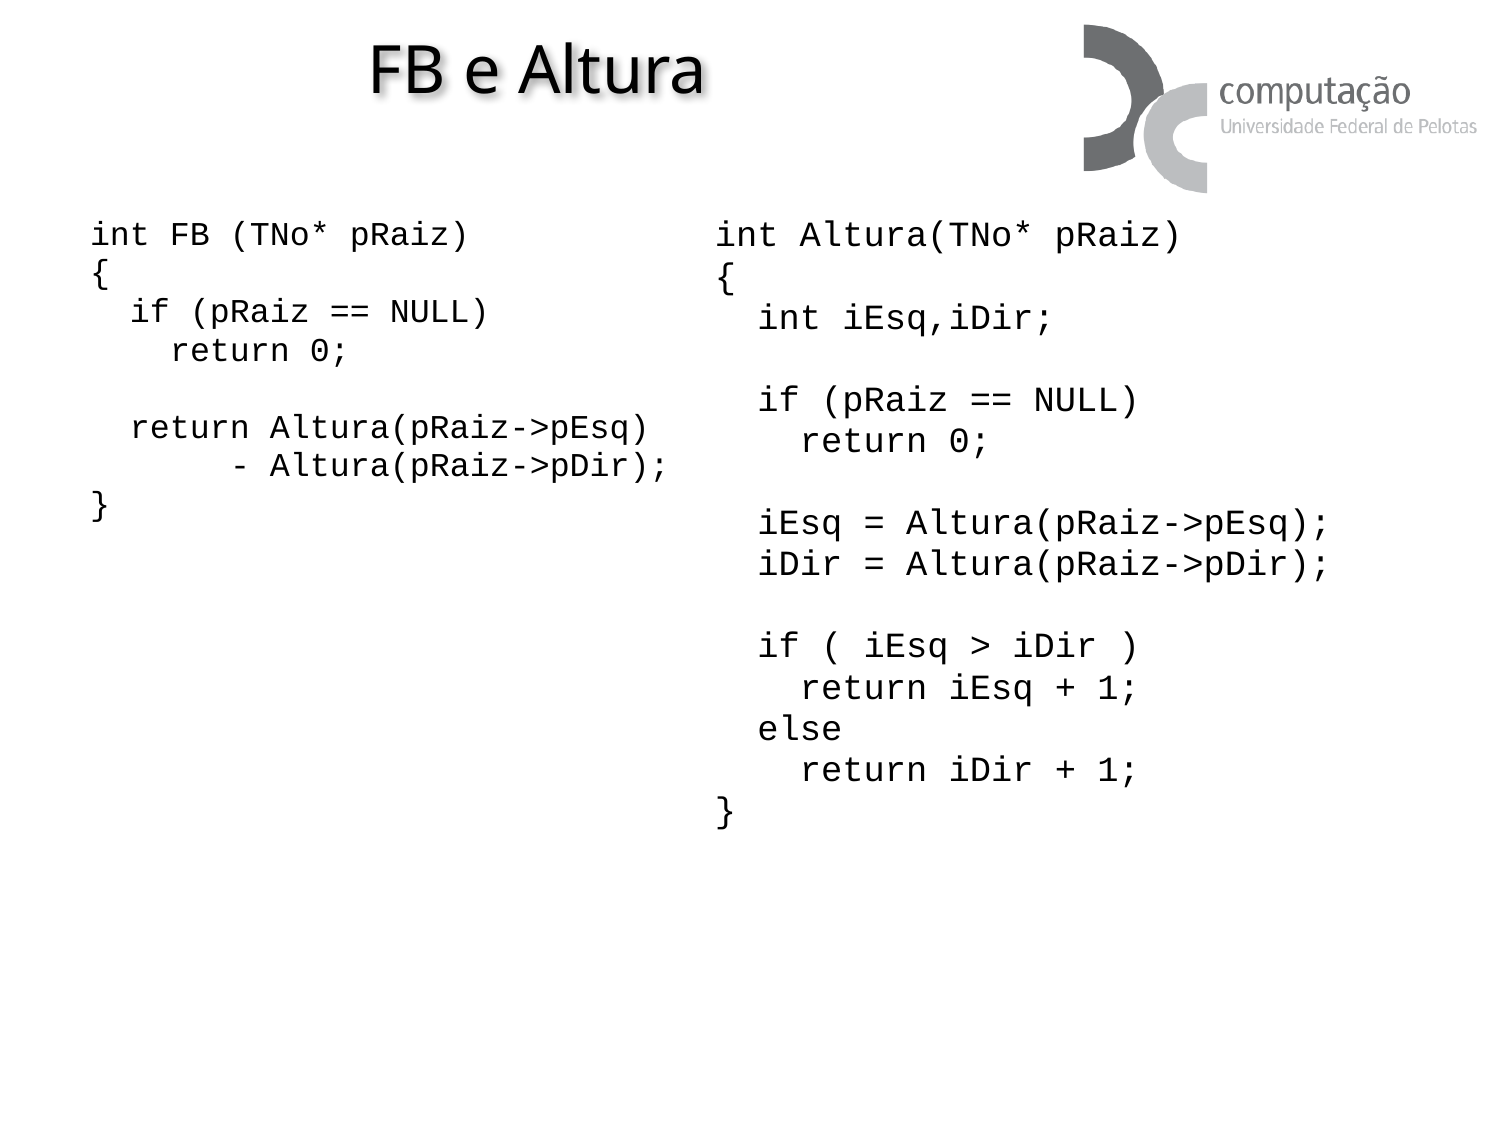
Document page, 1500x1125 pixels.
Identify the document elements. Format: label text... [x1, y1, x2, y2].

title FB e Altura [0, 4, 1075, 130]
list int FB (TNo* pRaiz) { if (pRaiz == NULL) return 0; return Altura(pRaiz->pEsq) - Altura(pRaiz->pDir); } [75, 212, 699, 1038]
text_box int Altura(TNo* pRaiz) { int iEsq,iDir; if (pRaiz == NULL) return 0; iEsq = Altura(pRaiz->pEsq); iDir = Altura(pRaiz->pDir); if ( iEsq > iDir ) return iEsq + 1; else return iDir + 1; } [699, 212, 1425, 1038]
picture [1077, 20, 1480, 197]
